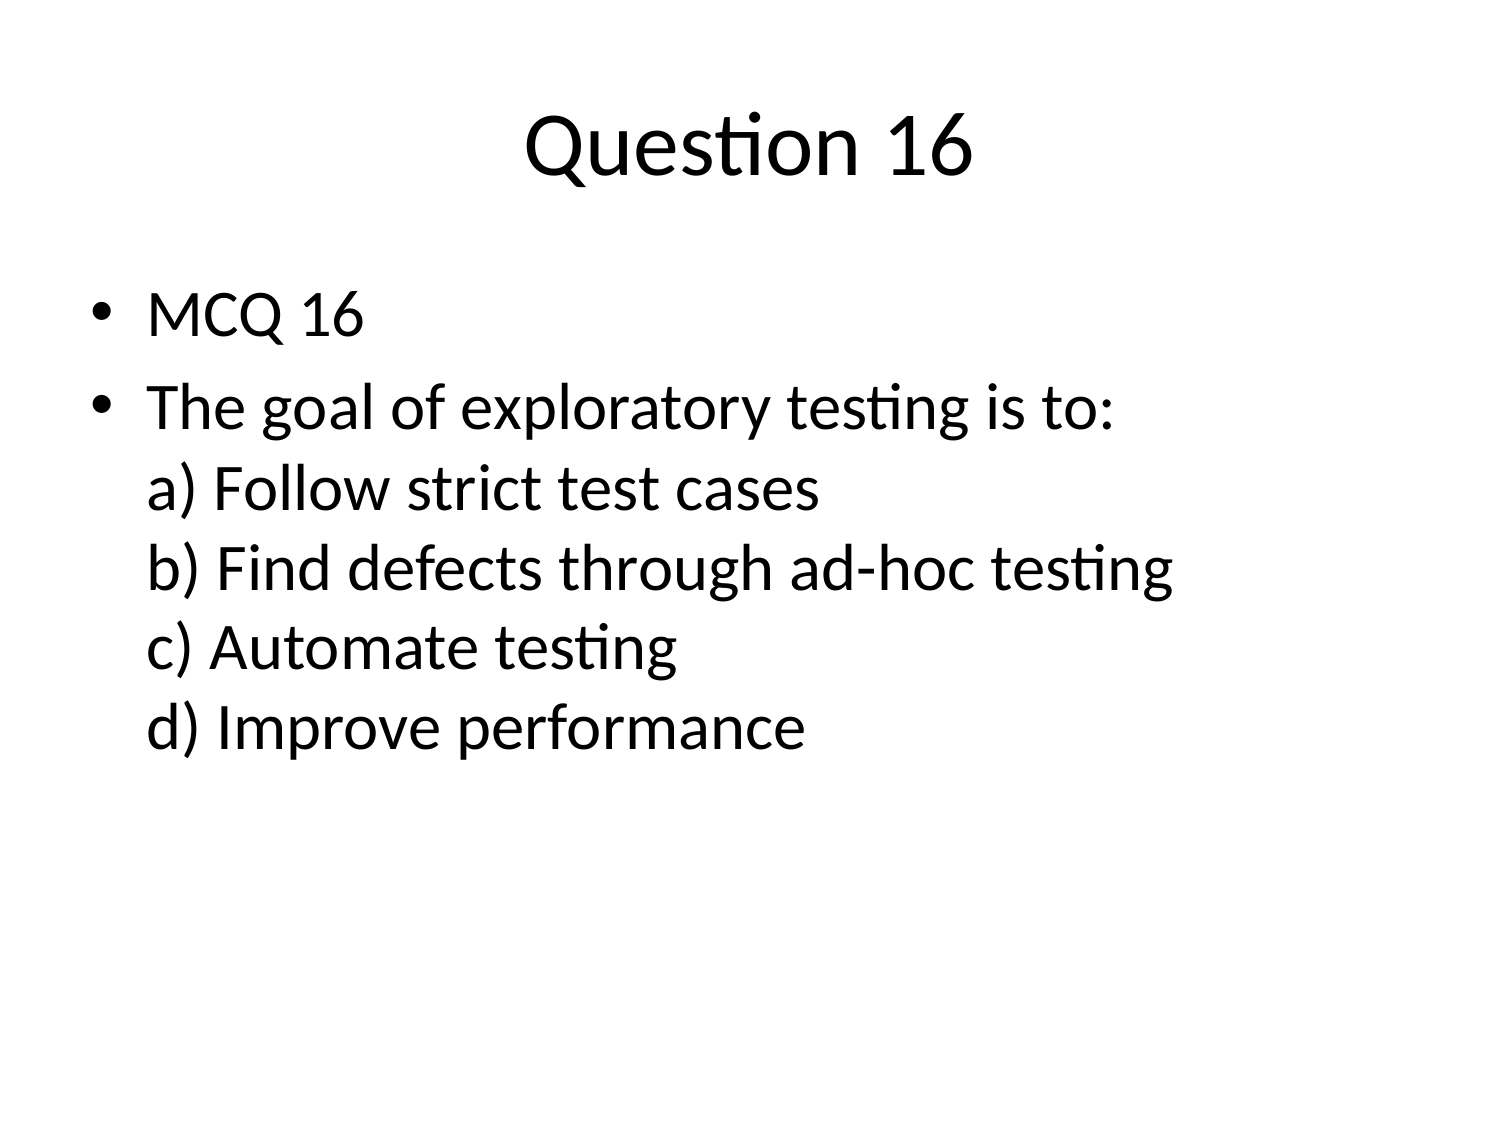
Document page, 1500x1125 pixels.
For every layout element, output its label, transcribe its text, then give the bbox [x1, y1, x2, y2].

list MCQ 16 The goal of exploratory testing is to: a) Follow strict test cases b) Find defects through ad-hoc testing c) Automate testing d) Improve performance [75, 262, 1425, 1005]
title Question 16 [75, 45, 1425, 233]
